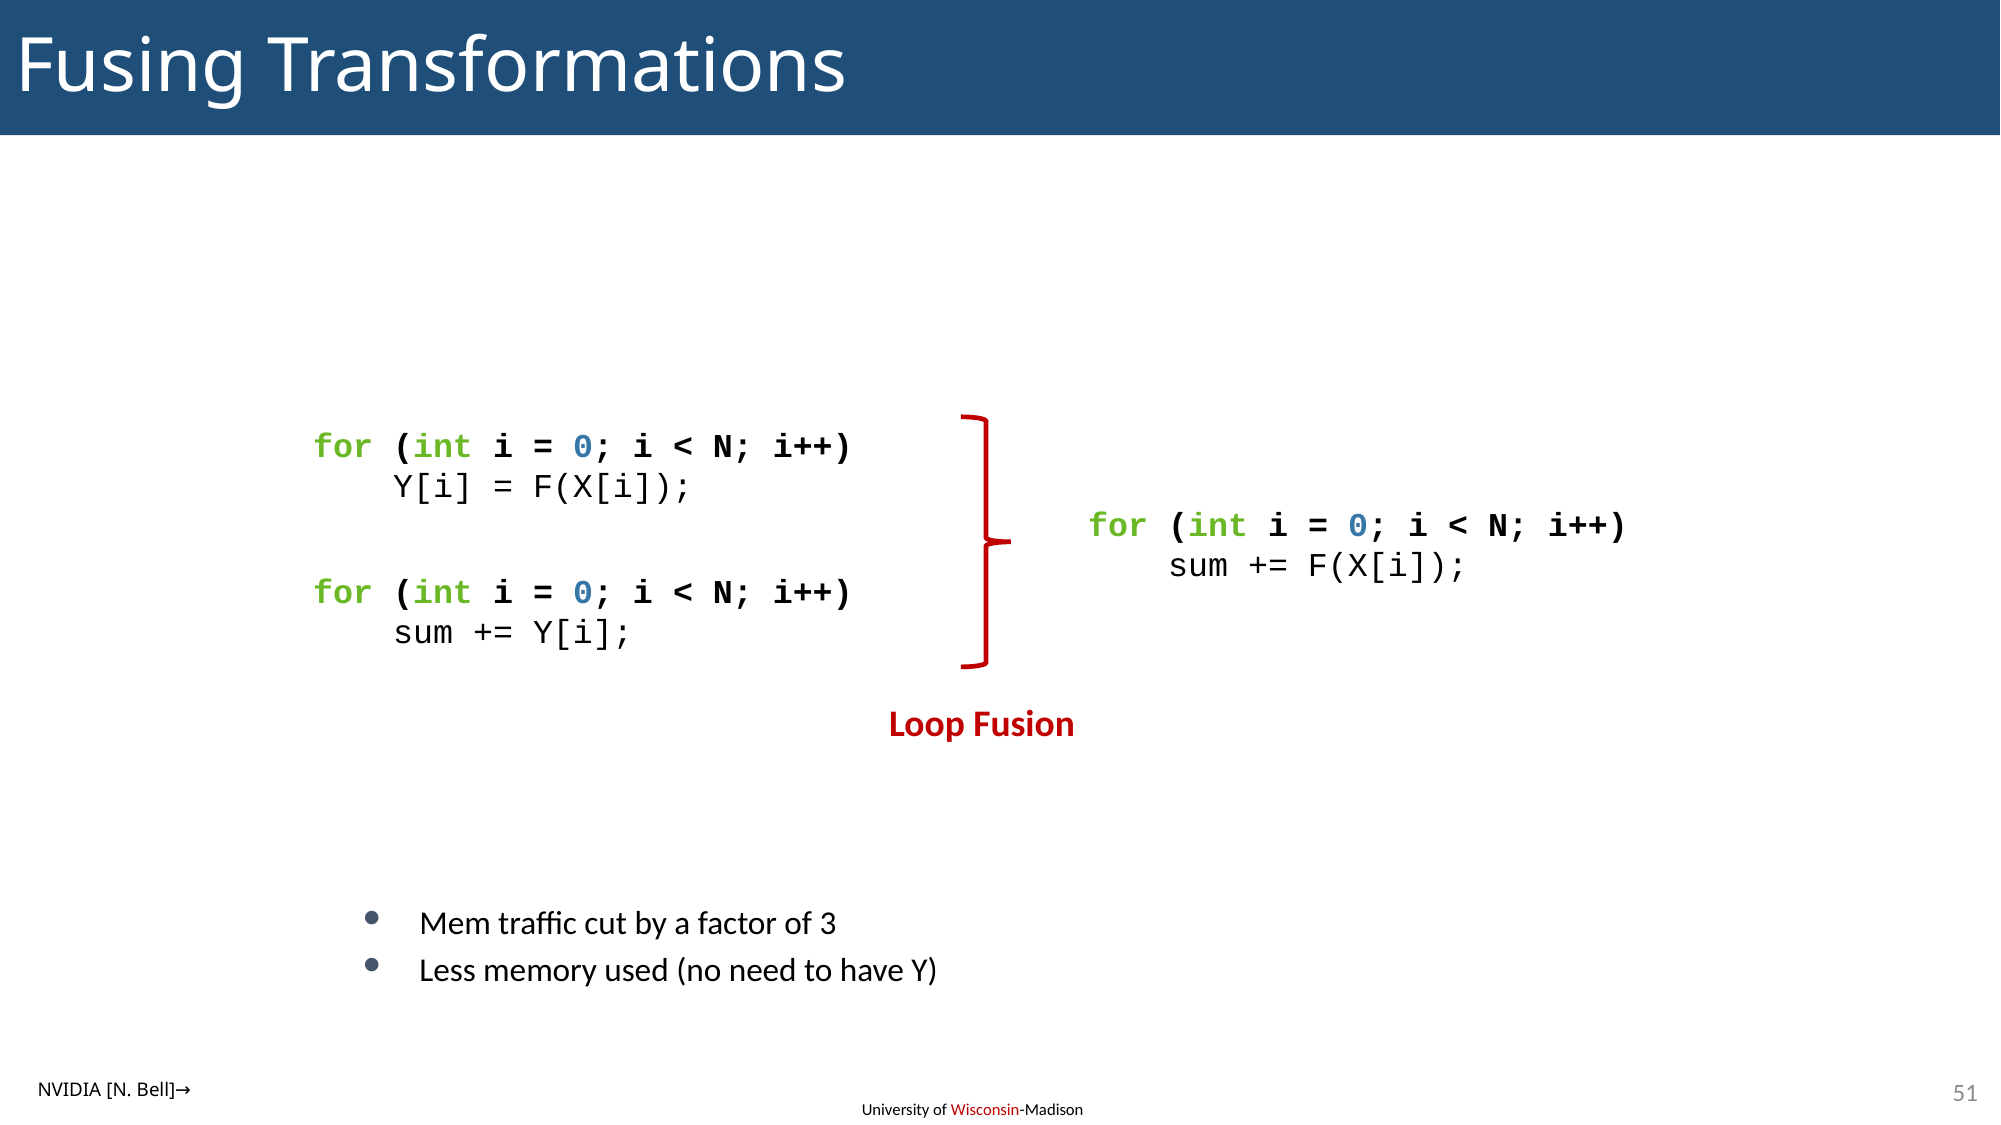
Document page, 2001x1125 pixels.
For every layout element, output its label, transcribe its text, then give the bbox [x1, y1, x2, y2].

title Fusing Transformations [0, 0, 2000, 136]
text_box NVIDIA [N. Bell]→ [22, 1069, 206, 1108]
slide_number 51 [1879, 1069, 1994, 1114]
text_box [298, 416, 1824, 753]
text_box Mem traffic cut by a factor of 3 Less memory used (no need to have Y) [348, 893, 1774, 1029]
